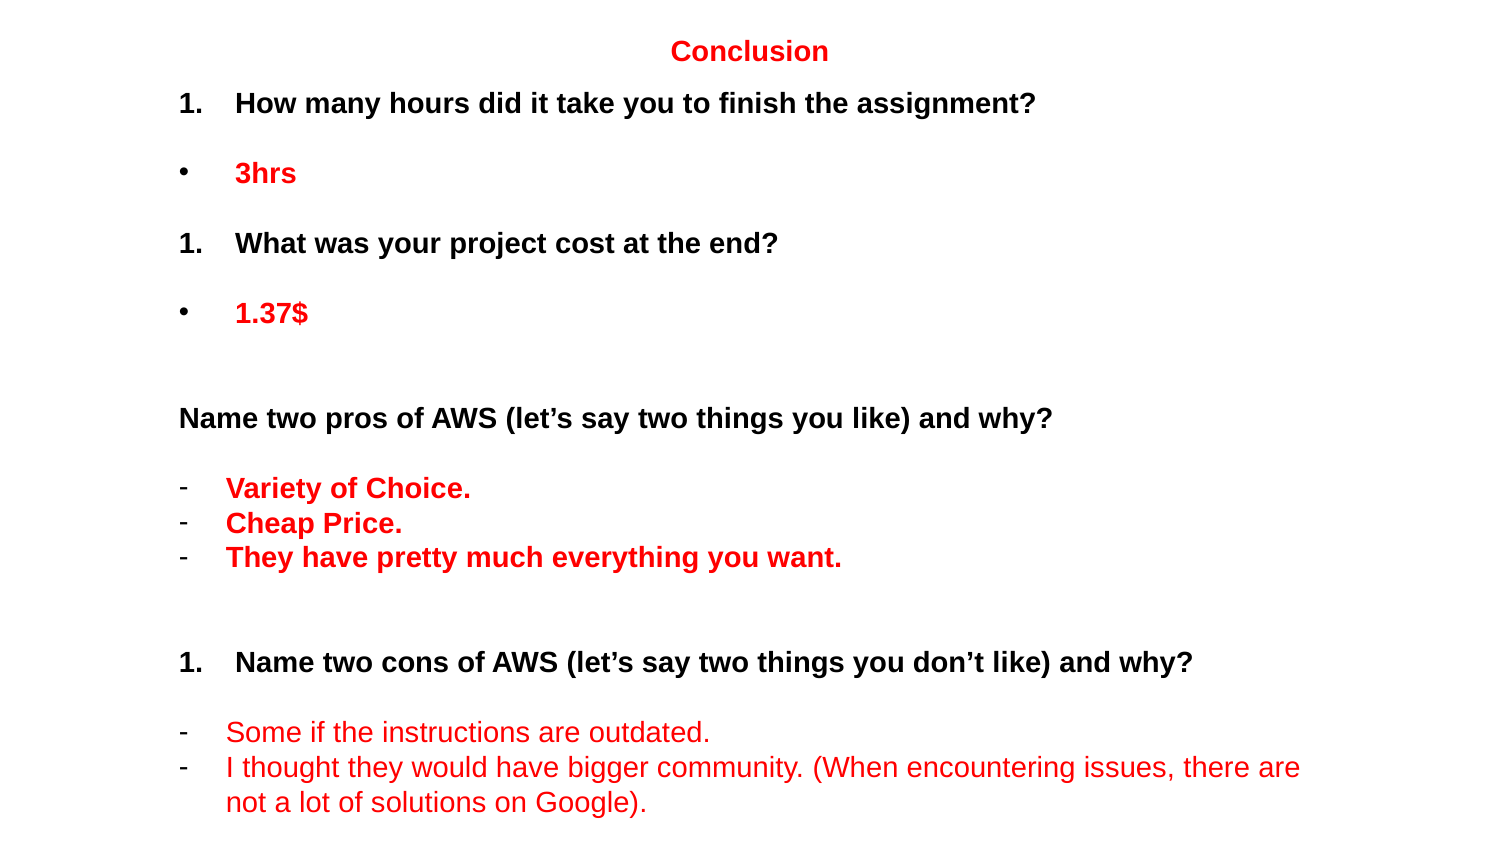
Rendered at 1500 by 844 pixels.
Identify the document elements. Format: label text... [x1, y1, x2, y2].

text_box How many hours did it take you to finish the assignment? 3hrs What was your project cost at the end? 1.37$ Name two pros of AWS (let’s say two things you like) and why? Variety of Choice. Cheap Price. They have pretty much everything you want. Name two cons of AWS (let’s say two things you don’t like) and why? Some if the instructions are outdated. I thought they would have bigger community. (When encountering issues, there are not a lot of solutions on Google). [141, 69, 1344, 775]
text_box Conclusion [400, 16, 1100, 79]
